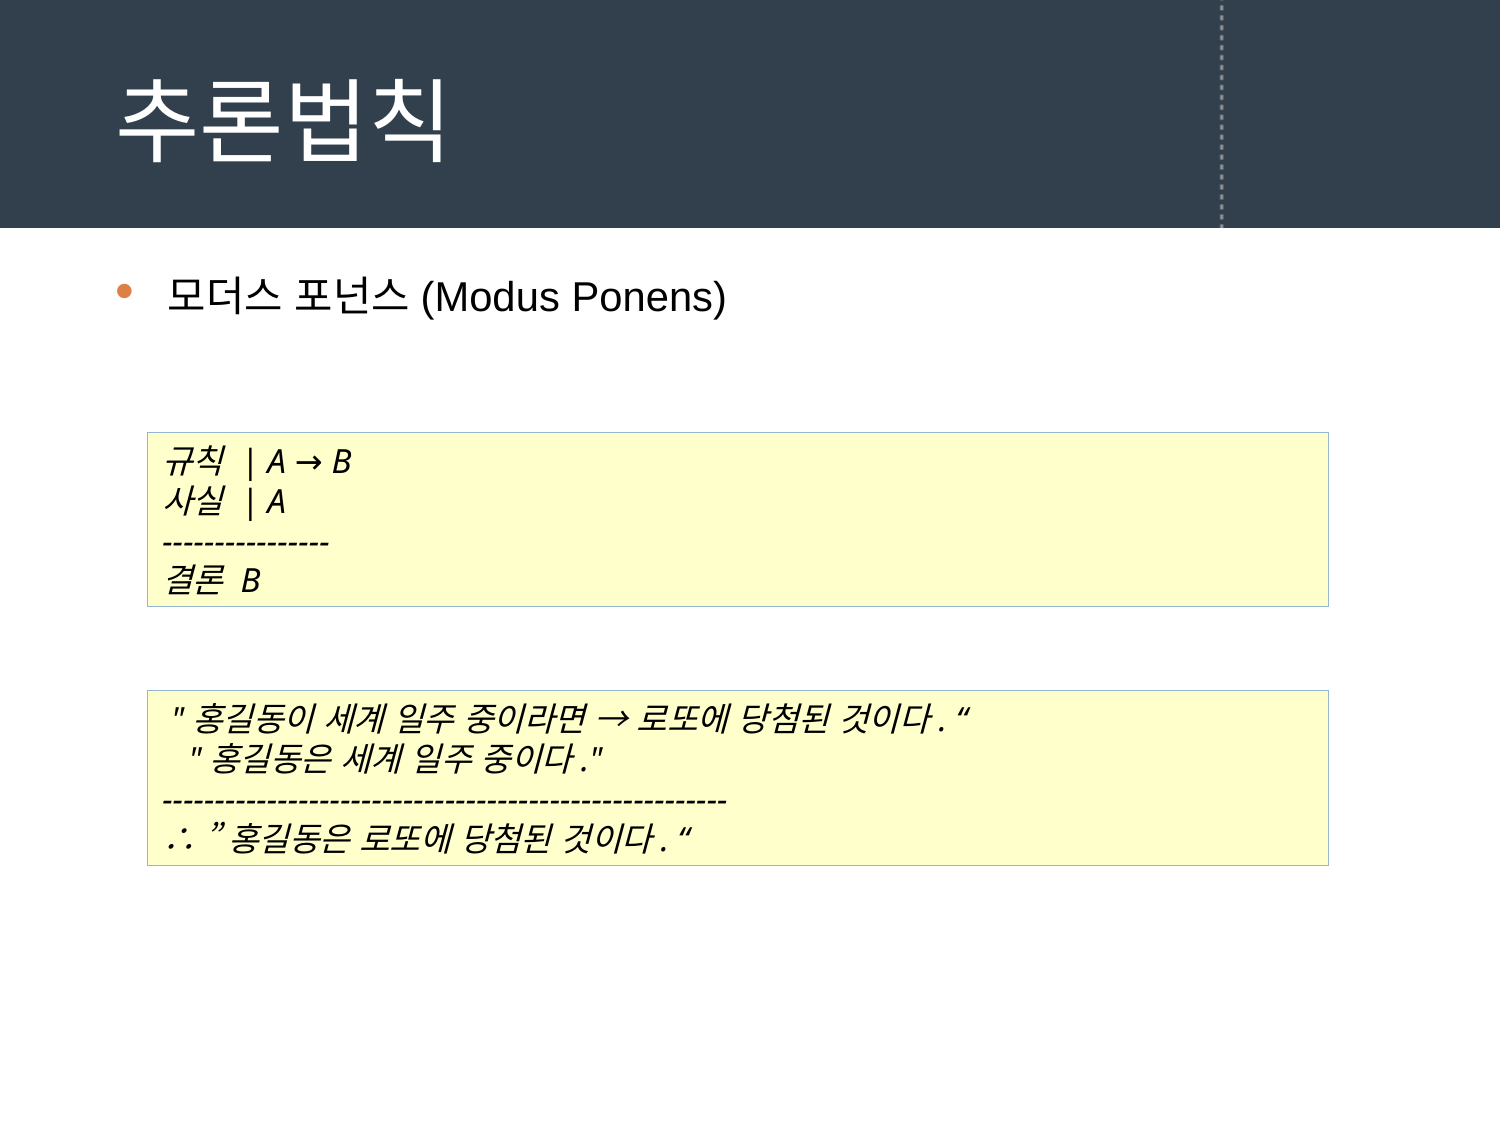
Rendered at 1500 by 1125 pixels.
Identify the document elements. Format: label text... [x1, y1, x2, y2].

title 추론법칙 [100, 37, 1438, 200]
picture [0, 0, 1500, 228]
text_box 규칙 | A → B 사실 | A ---------------- 결론 B [147, 432, 1329, 607]
list 모더스 포넌스(Modus Ponens) [100, 262, 1438, 1000]
text_box "홍길동이 세계 일주 중이라면 → 로또에 당첨된 것이다. “ "홍길동은 세계 일주 중이다." ------------------------------------------------------ ∴ ”홍길동은 로또에 당첨된 것이다. “ [147, 690, 1329, 866]
